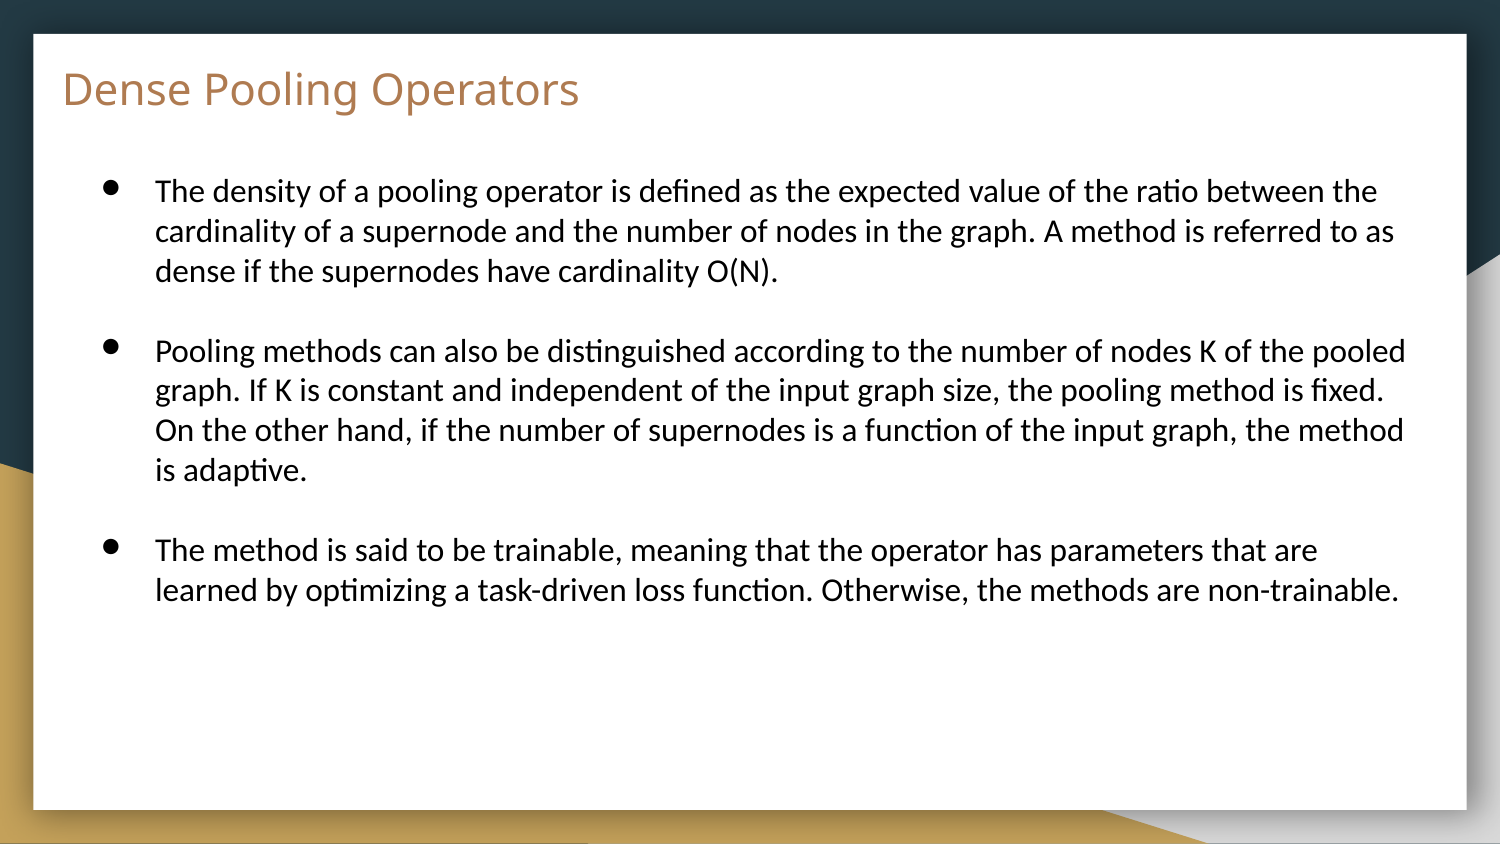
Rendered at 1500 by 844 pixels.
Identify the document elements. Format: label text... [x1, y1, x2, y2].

text_box The density of a pooling operator is defined as the expected value of the ratio between the cardinality of a supernode and the number of nodes in the graph. A method is referred to as dense if the supernodes have cardinality O(N). Pooling methods can also be distinguished according to the number of nodes K of the pooled graph. If K is constant and independent of the input graph size, the pooling method is fixed. On the other hand, if the number of supernodes is a function of the input graph, the method is adaptive. The method is said to be trainable, meaning that the operator has parameters that are learned by optimizing a task-driven loss function. Otherwise, the methods are non-trainable. [64, 154, 1436, 659]
title Dense Pooling Operators [46, 46, 607, 142]
